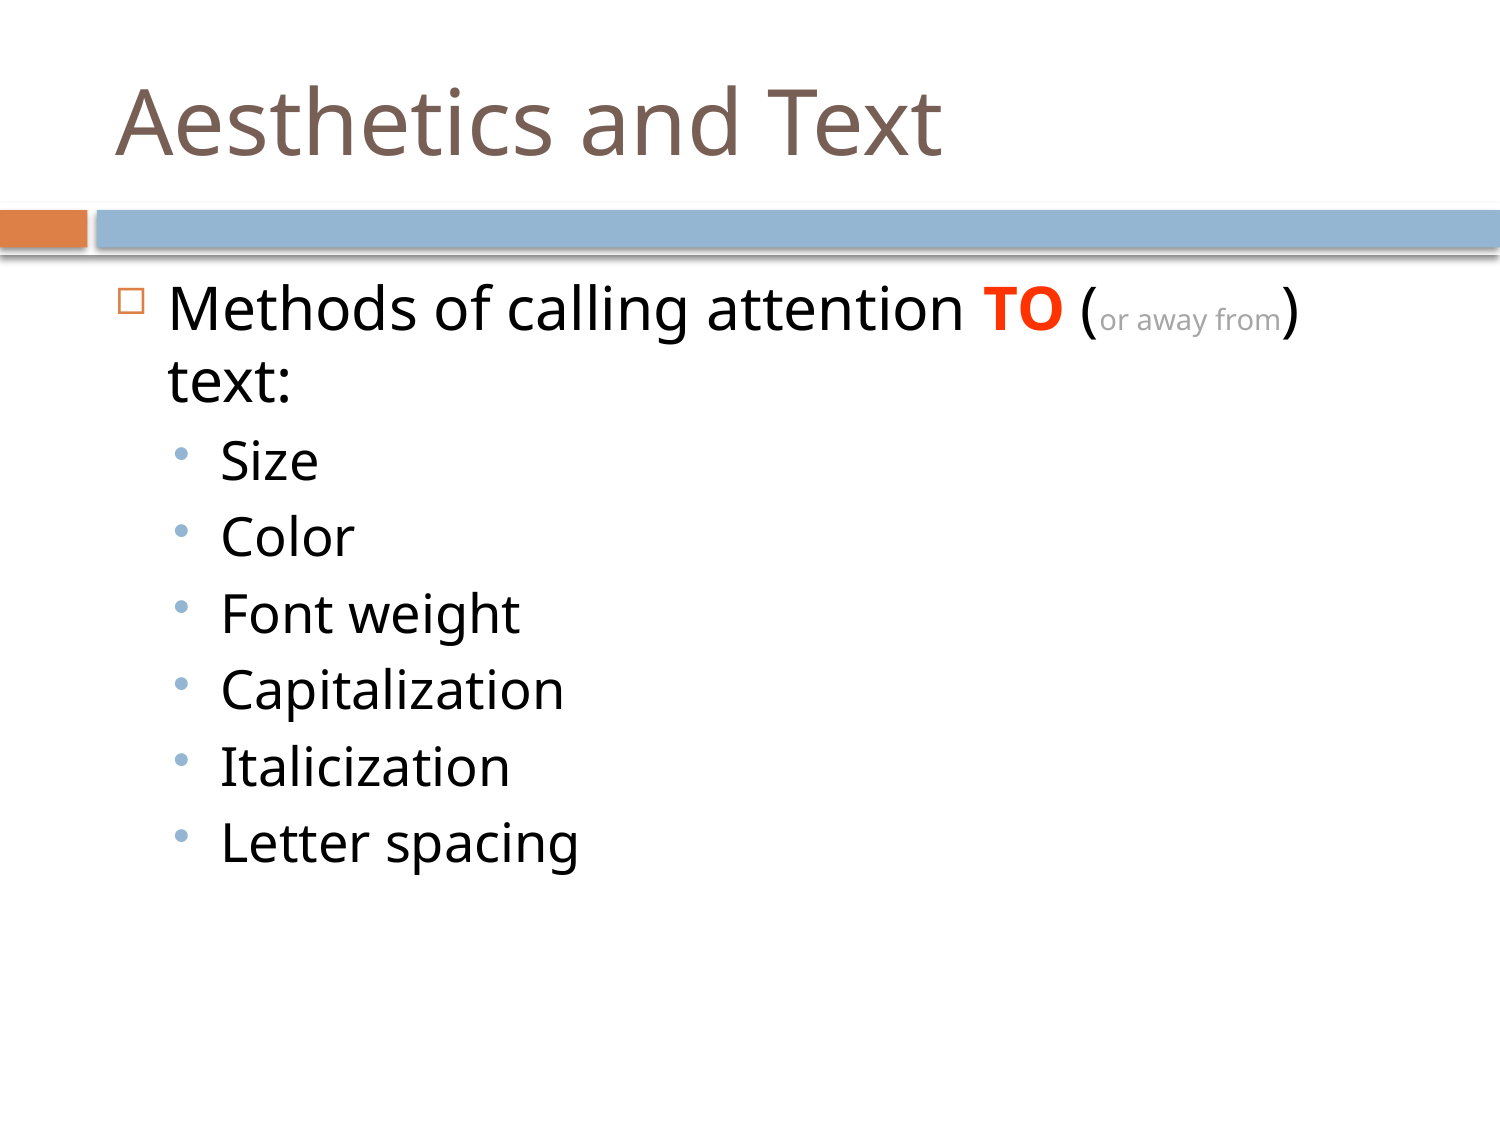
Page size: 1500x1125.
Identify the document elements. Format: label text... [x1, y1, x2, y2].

title Aesthetics and Text [100, 37, 1438, 200]
list Methods of calling attention TO (or away from) text: Size Color Font weight Capitalization Italicization Letter spacing [100, 262, 1438, 1000]
